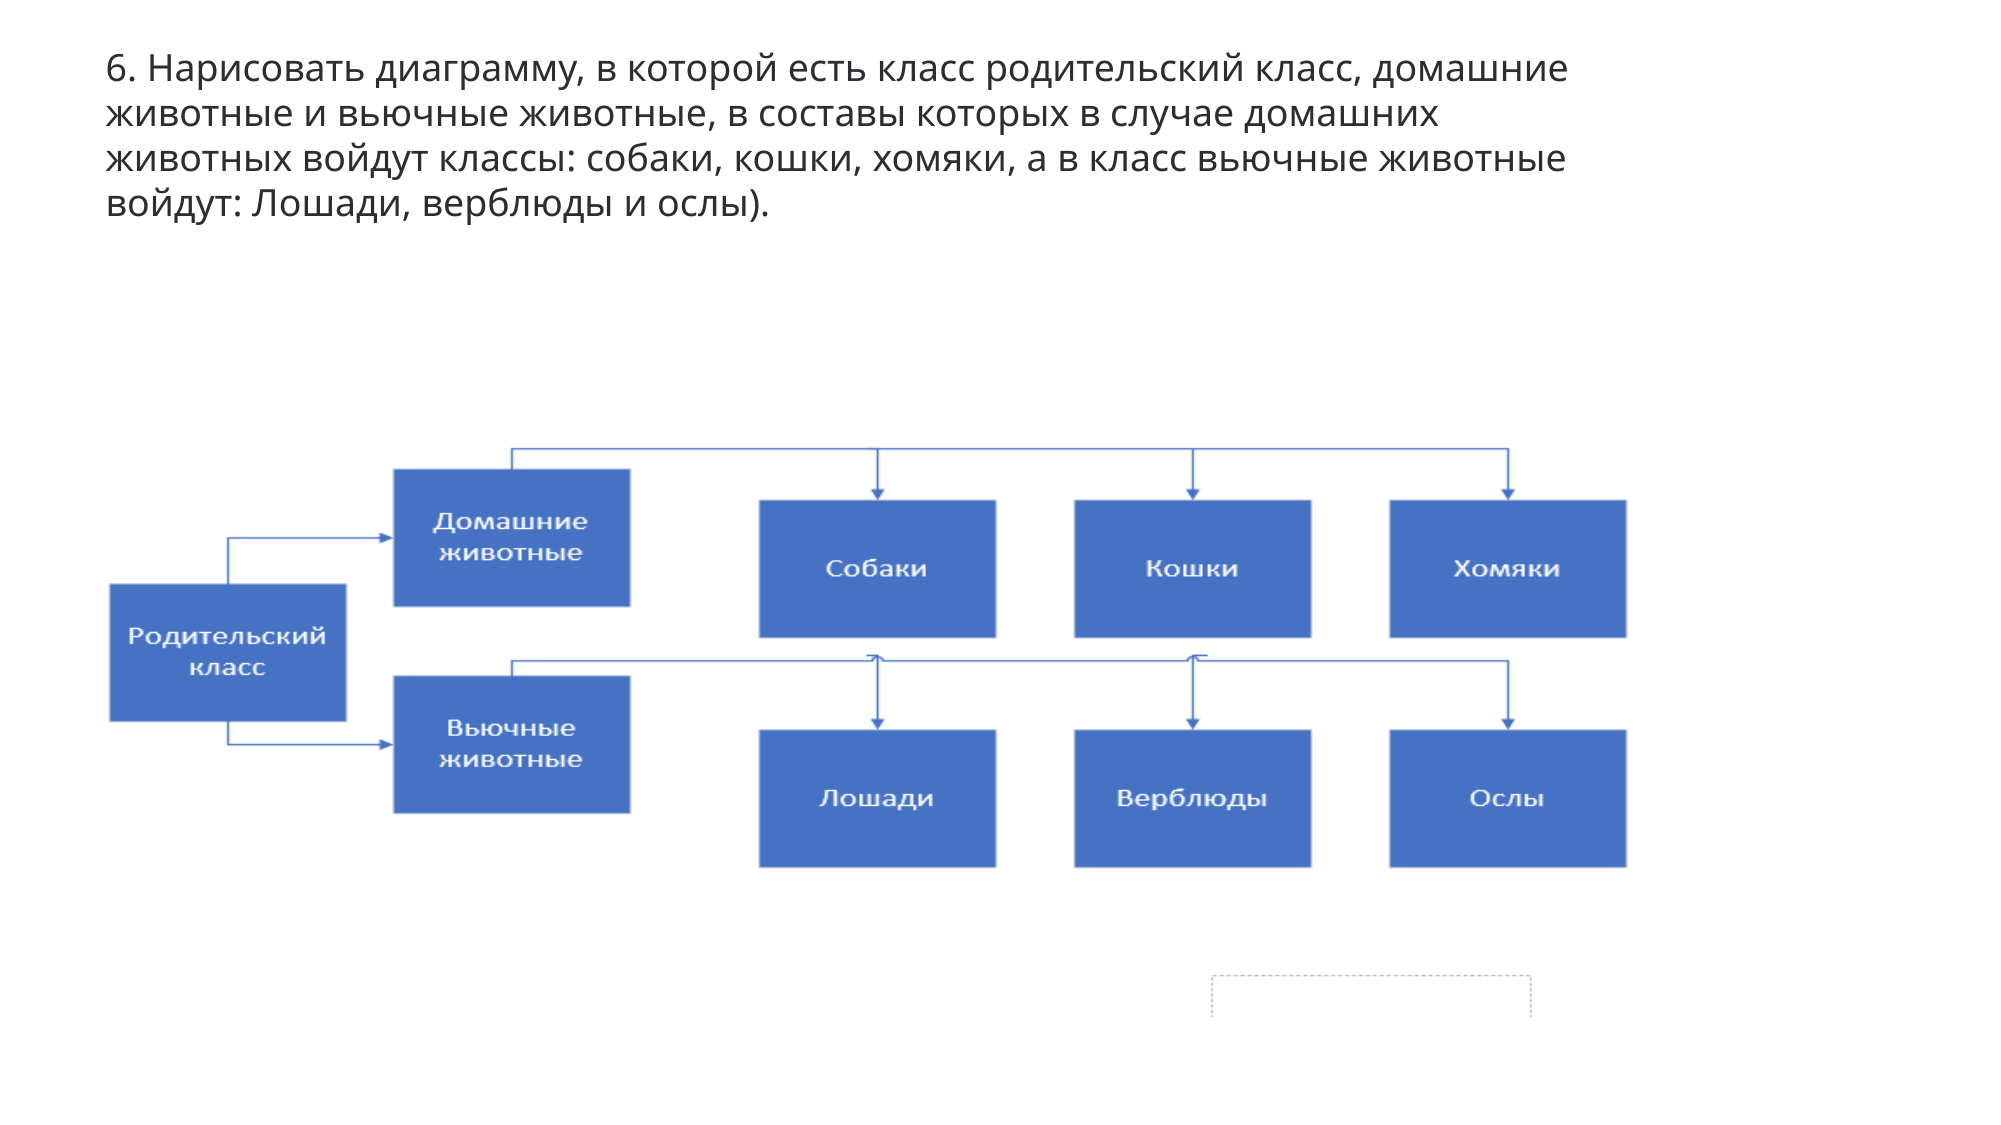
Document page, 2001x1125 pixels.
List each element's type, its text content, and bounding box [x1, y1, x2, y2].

text_box 6. Нарисовать диаграмму, в которой есть класс родительский класс, домашние животные и вьючные животные, в составы которых в случае домашних животных войдут классы: собаки, кошки, хомяки, а в класс вьючные животные войдут: Лошади, верблюды и ослы). [90, 36, 1725, 232]
picture [90, 374, 1741, 1017]
